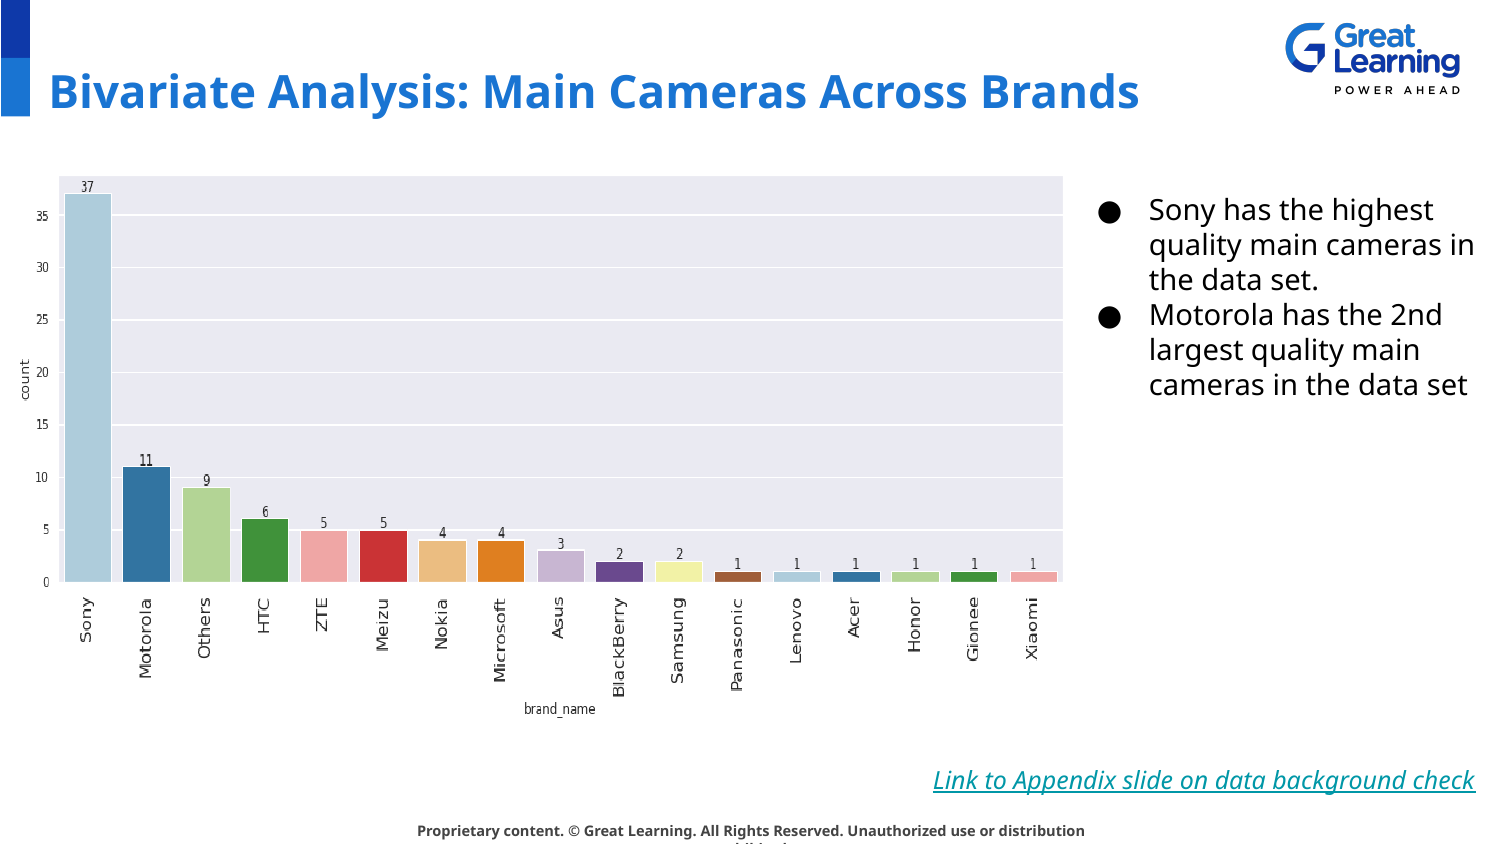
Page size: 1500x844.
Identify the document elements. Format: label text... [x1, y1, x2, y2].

text_box Sony has the highest quality main cameras in the data set. Motorola has the 2nd largest quality main cameras in the data set [1073, 176, 1491, 452]
title Bivariate Analysis: Main Cameras Across Brands [33, 47, 1431, 142]
text_box Link to Appendix slide on data background check [668, 749, 1491, 810]
picture [12, 166, 1069, 726]
picture [1258, 11, 1487, 106]
